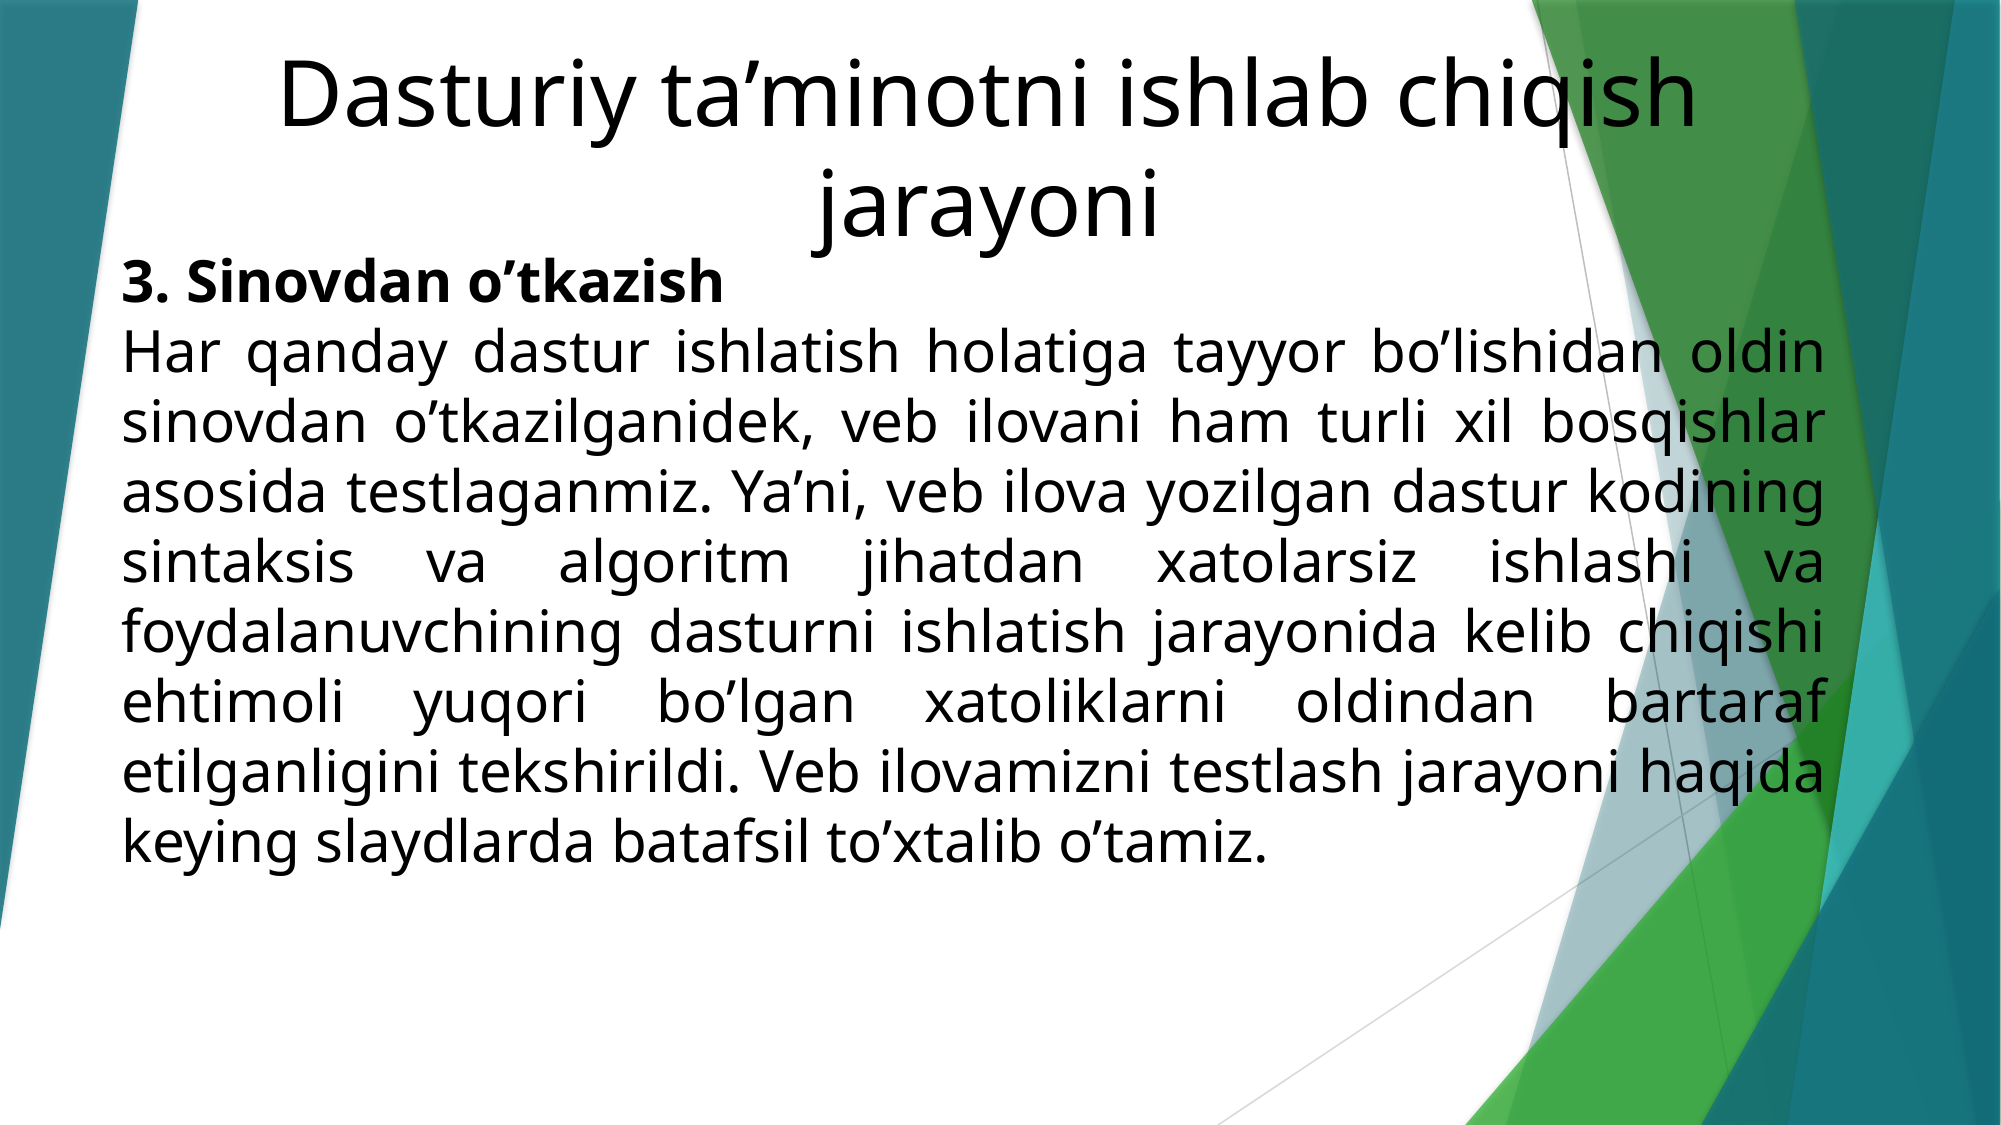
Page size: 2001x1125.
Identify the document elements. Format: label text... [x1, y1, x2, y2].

text_box Dasturiy ta’minotni ishlab chiqish jarayoni [98, 27, 1881, 263]
text_box 3. Sinovdan o’tkazish Har qanday dastur ishlatish holatiga tayyor bo’lishidan oldin sinovdan o’tkazilganidek, veb ilovani ham turli xil bosqishlar asosida testlaganmiz. Ya’ni, veb ilova yozilgan dastur kodining sintaksis va algoritm jihatdan xatolarsiz ishlashi va foydalanuvchining dasturni ishlatish jarayonida kelib chiqishi ehtimoli yuqori bo’lgan xatoliklarni oldindan bartaraf etilganligini tekshirildi. Veb ilovamizni testlash jarayoni haqida keying slaydlarda batafsil to’xtalib o’tamiz. [30, 236, 1842, 882]
